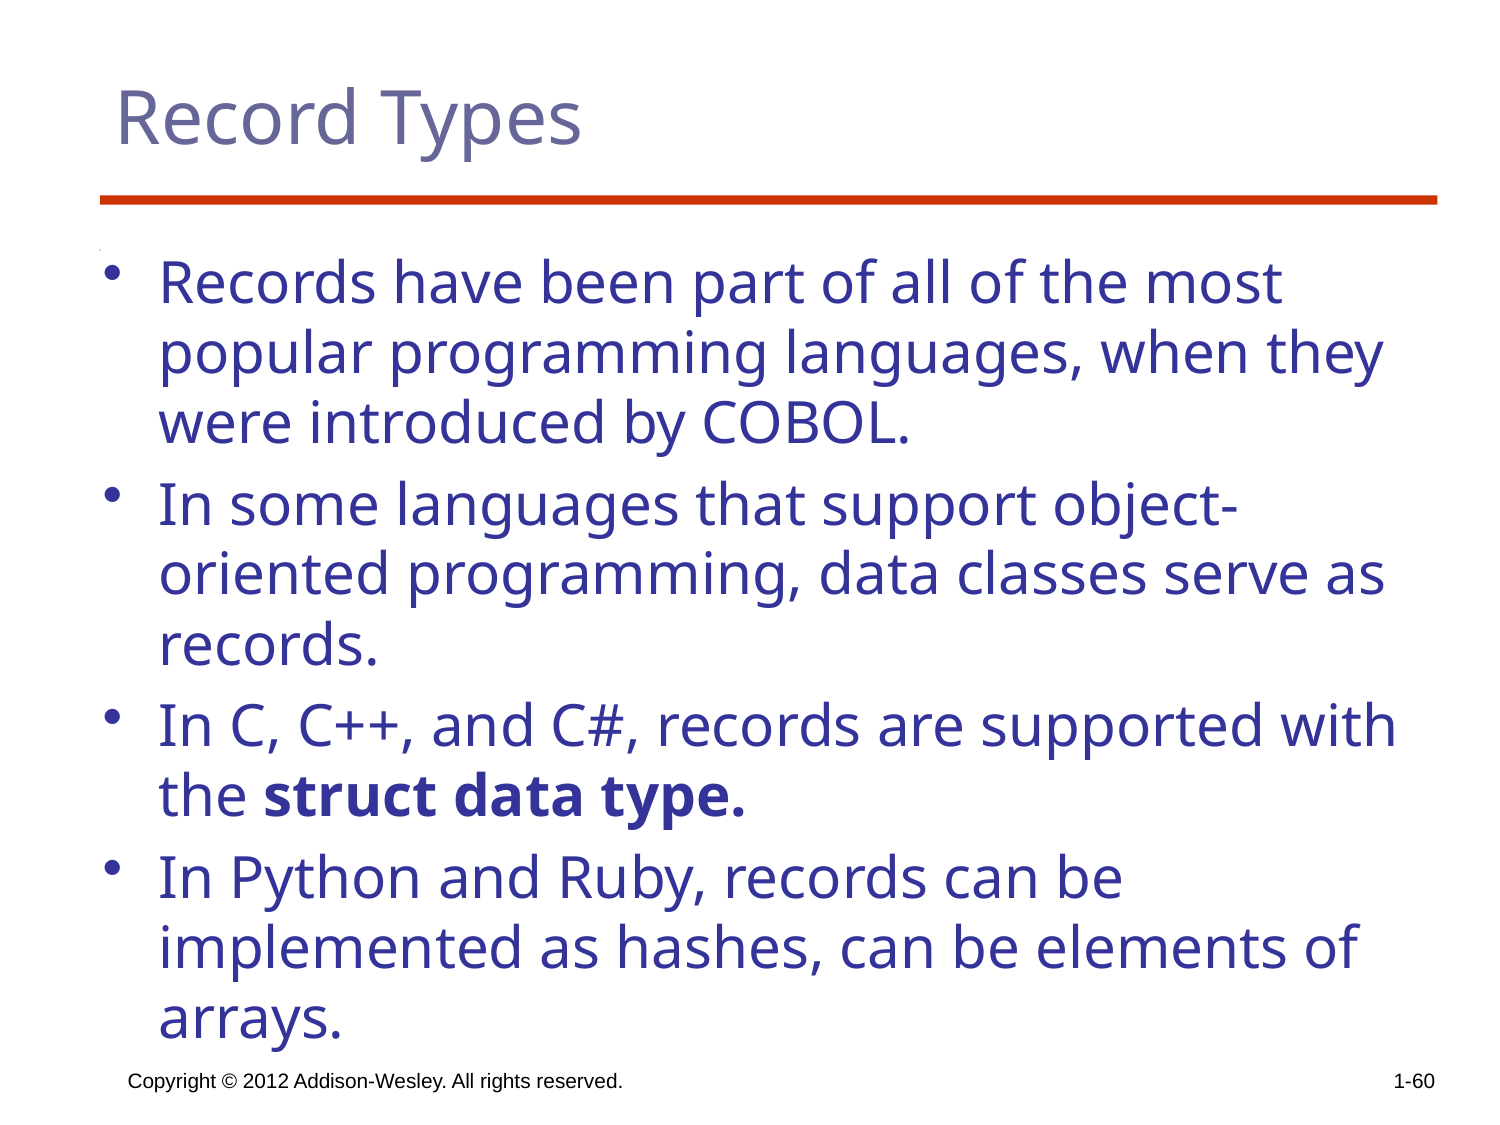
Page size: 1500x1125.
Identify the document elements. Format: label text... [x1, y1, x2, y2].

footer Copyright © 2012 Addison-Wesley. All rights reserved. [112, 1024, 801, 1101]
slide_number 1-60 [1137, 1024, 1451, 1101]
title Record Types [99, 62, 1438, 251]
list Records have been part of all of the most popular programming languages, when they were introduced by COBOL. In some languages that support object-oriented programming, data classes serve as records. In C, C++, and C#, records are supported with the struct data type. In Python and Ruby, records can be implemented as hashes, can be elements of arrays. [87, 237, 1426, 988]
